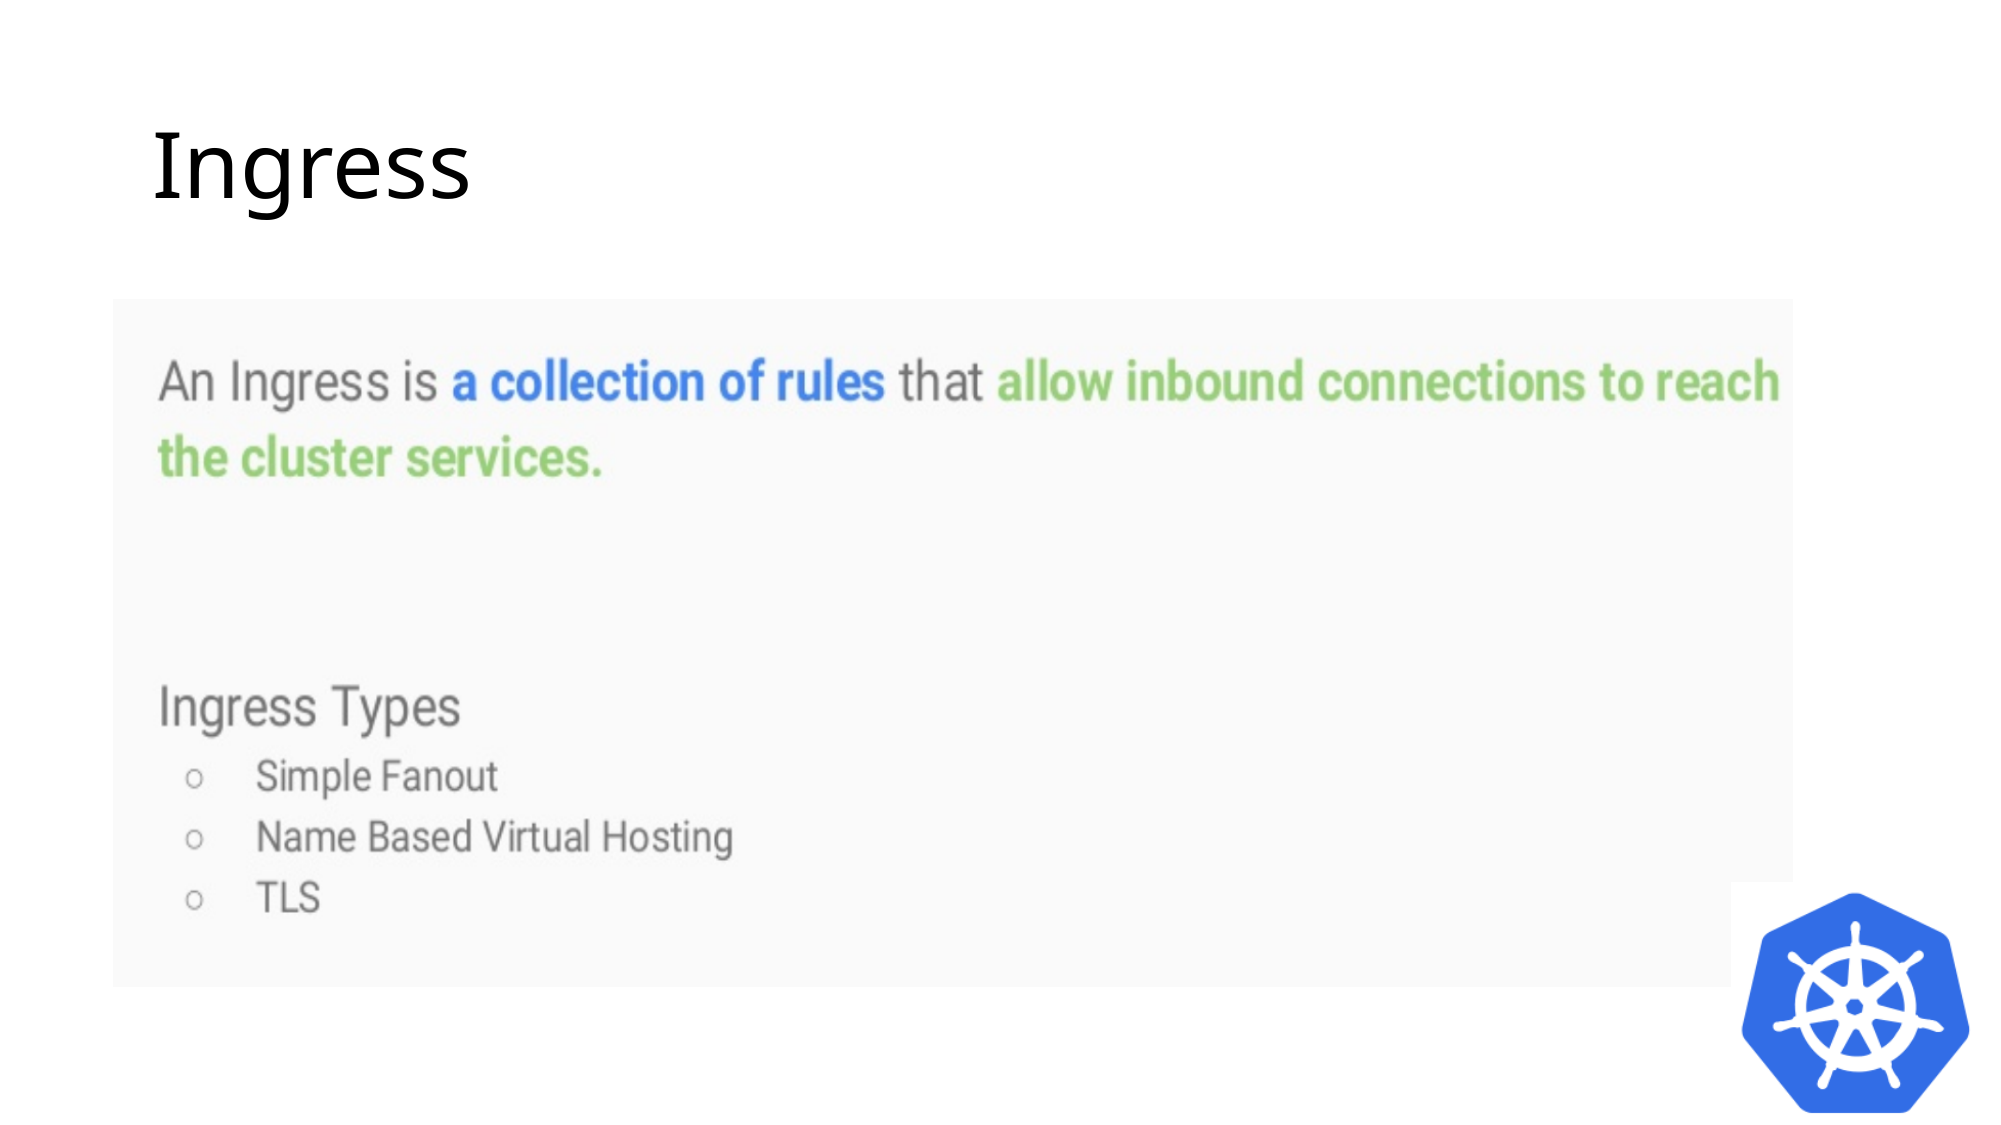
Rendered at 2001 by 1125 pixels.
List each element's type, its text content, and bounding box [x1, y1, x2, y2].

title Ingress [137, 59, 1863, 278]
picture [113, 299, 1980, 1125]
